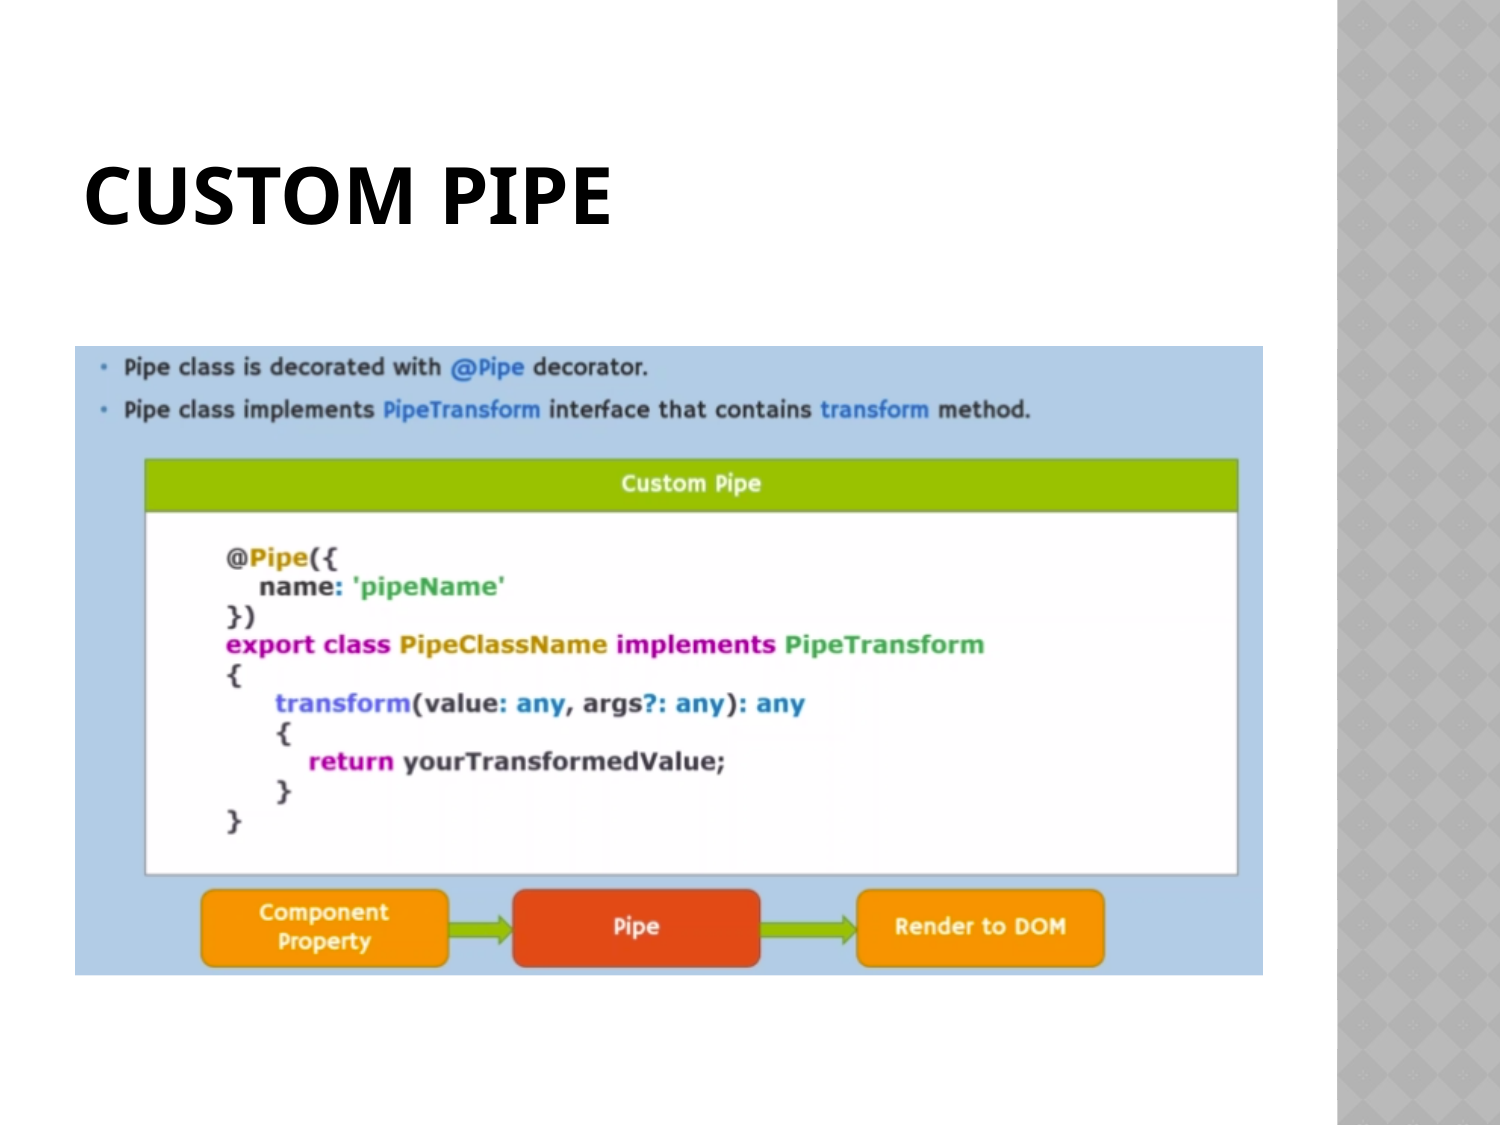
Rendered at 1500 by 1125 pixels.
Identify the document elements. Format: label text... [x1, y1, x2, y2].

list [74, 345, 1263, 978]
title Custom pipe [75, 52, 1263, 240]
